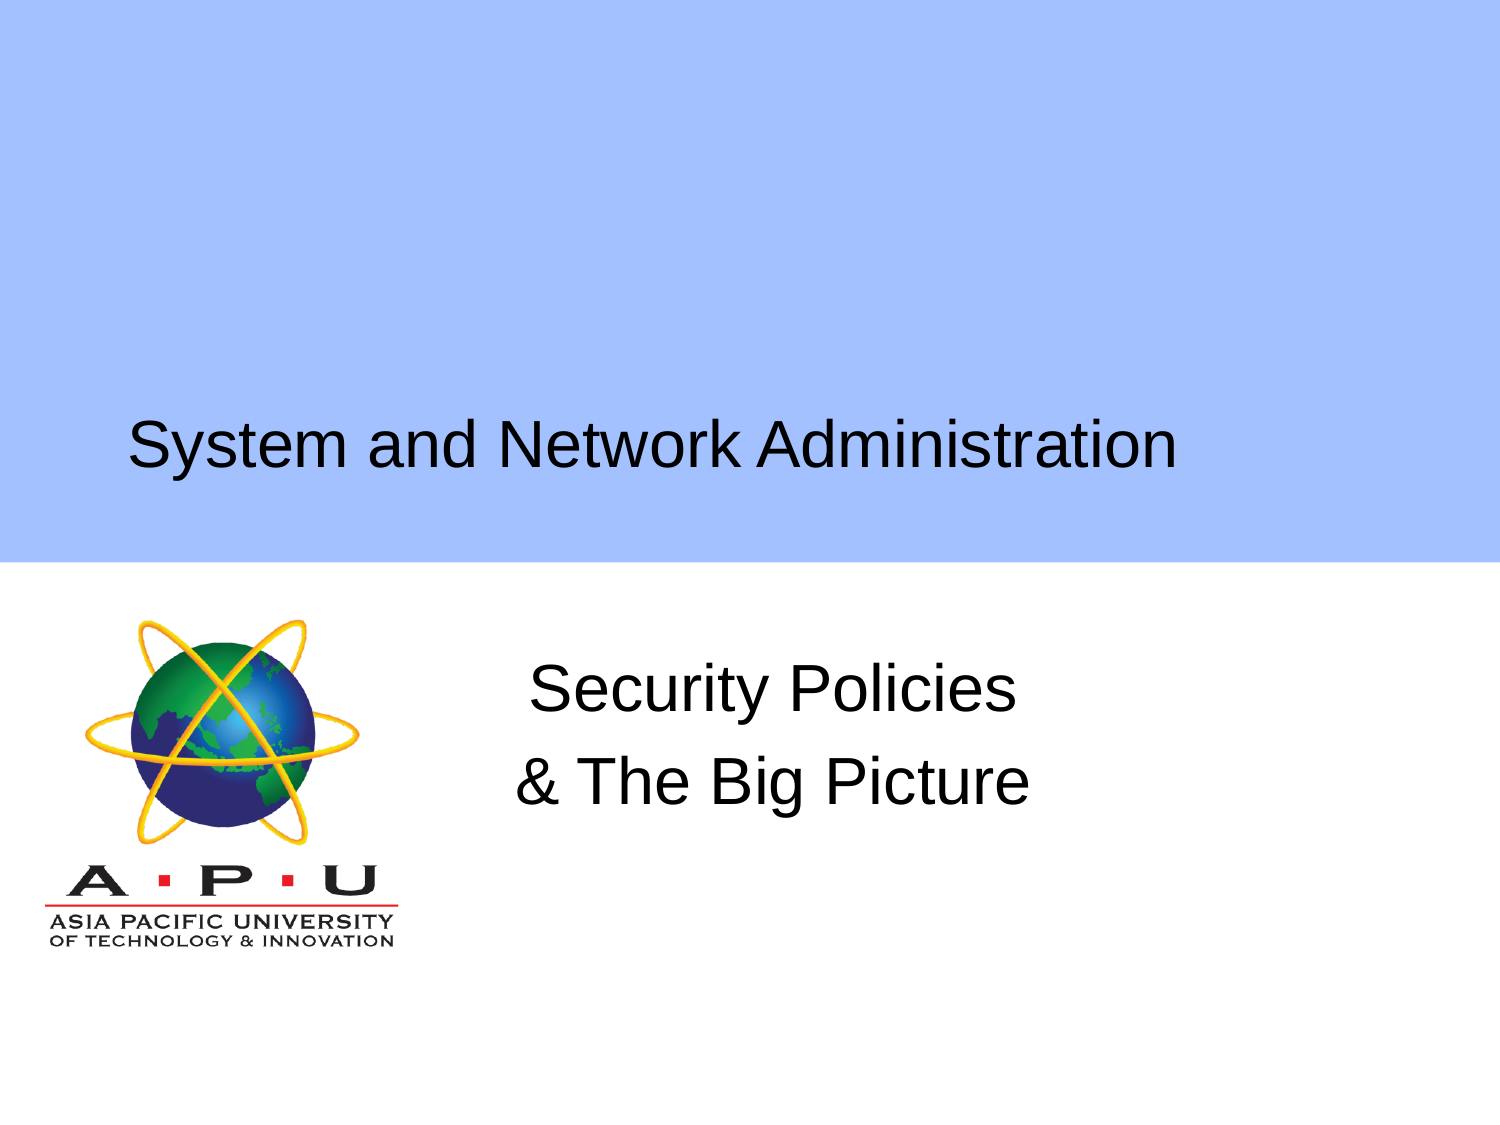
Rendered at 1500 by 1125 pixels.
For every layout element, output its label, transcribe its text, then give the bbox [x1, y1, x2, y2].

title System and Network Administration [112, 320, 1365, 562]
picture [0, 575, 443, 994]
subtitle Security Policies & The Big Picture [395, 637, 1152, 894]
